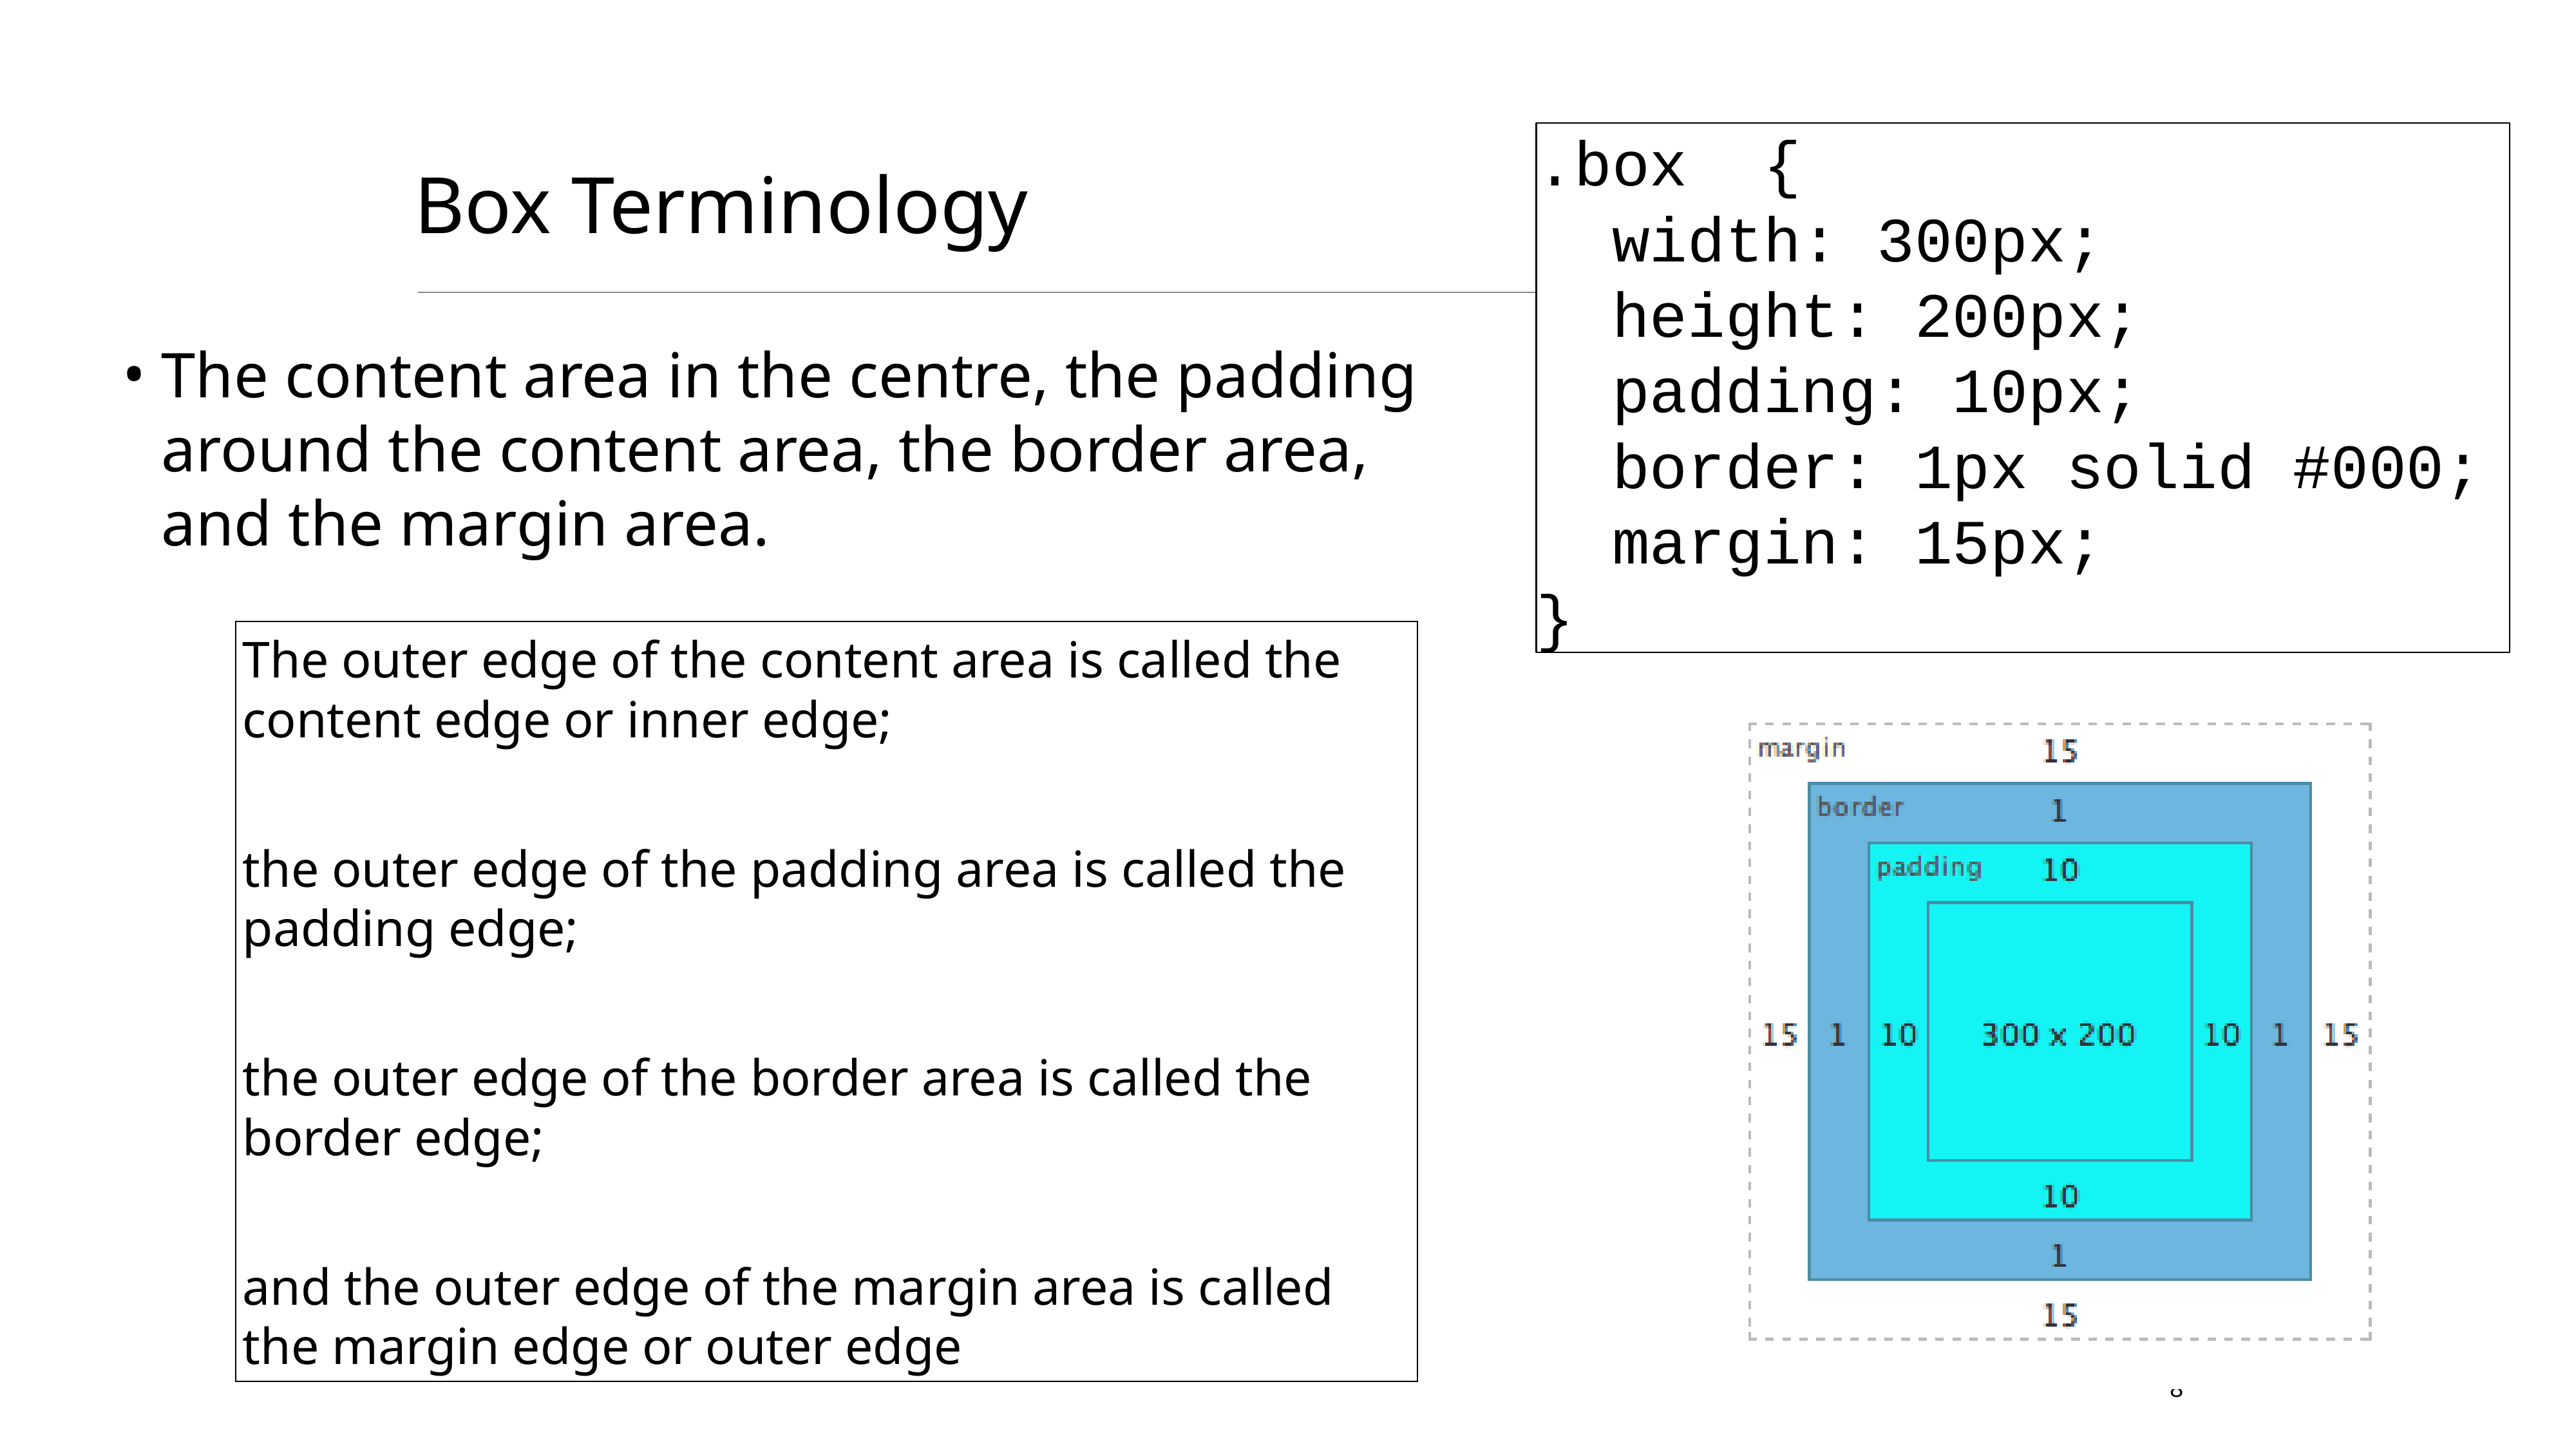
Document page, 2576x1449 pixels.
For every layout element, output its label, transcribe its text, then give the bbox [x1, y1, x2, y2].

text_box The outer edge of the content area is called the content edge or inner edge; the outer edge of the padding area is called the padding edge; the outer edge of the border area is called the border edge; and the outer edge of the margin area is called the margin edge or outer edge [236, 621, 1417, 1381]
text_box 8 [2163, 1389, 2191, 1409]
list The content area in the centre, the padding around the content area, the border area, and the margin area. [114, 328, 1468, 568]
picture [1718, 692, 2406, 1389]
text_box .box { width: 300px; height: 200px; padding: 10px; border: 1px solid #000; margin: 15px; } [1536, 122, 2510, 652]
title Box Terminology [406, 48, 2170, 257]
